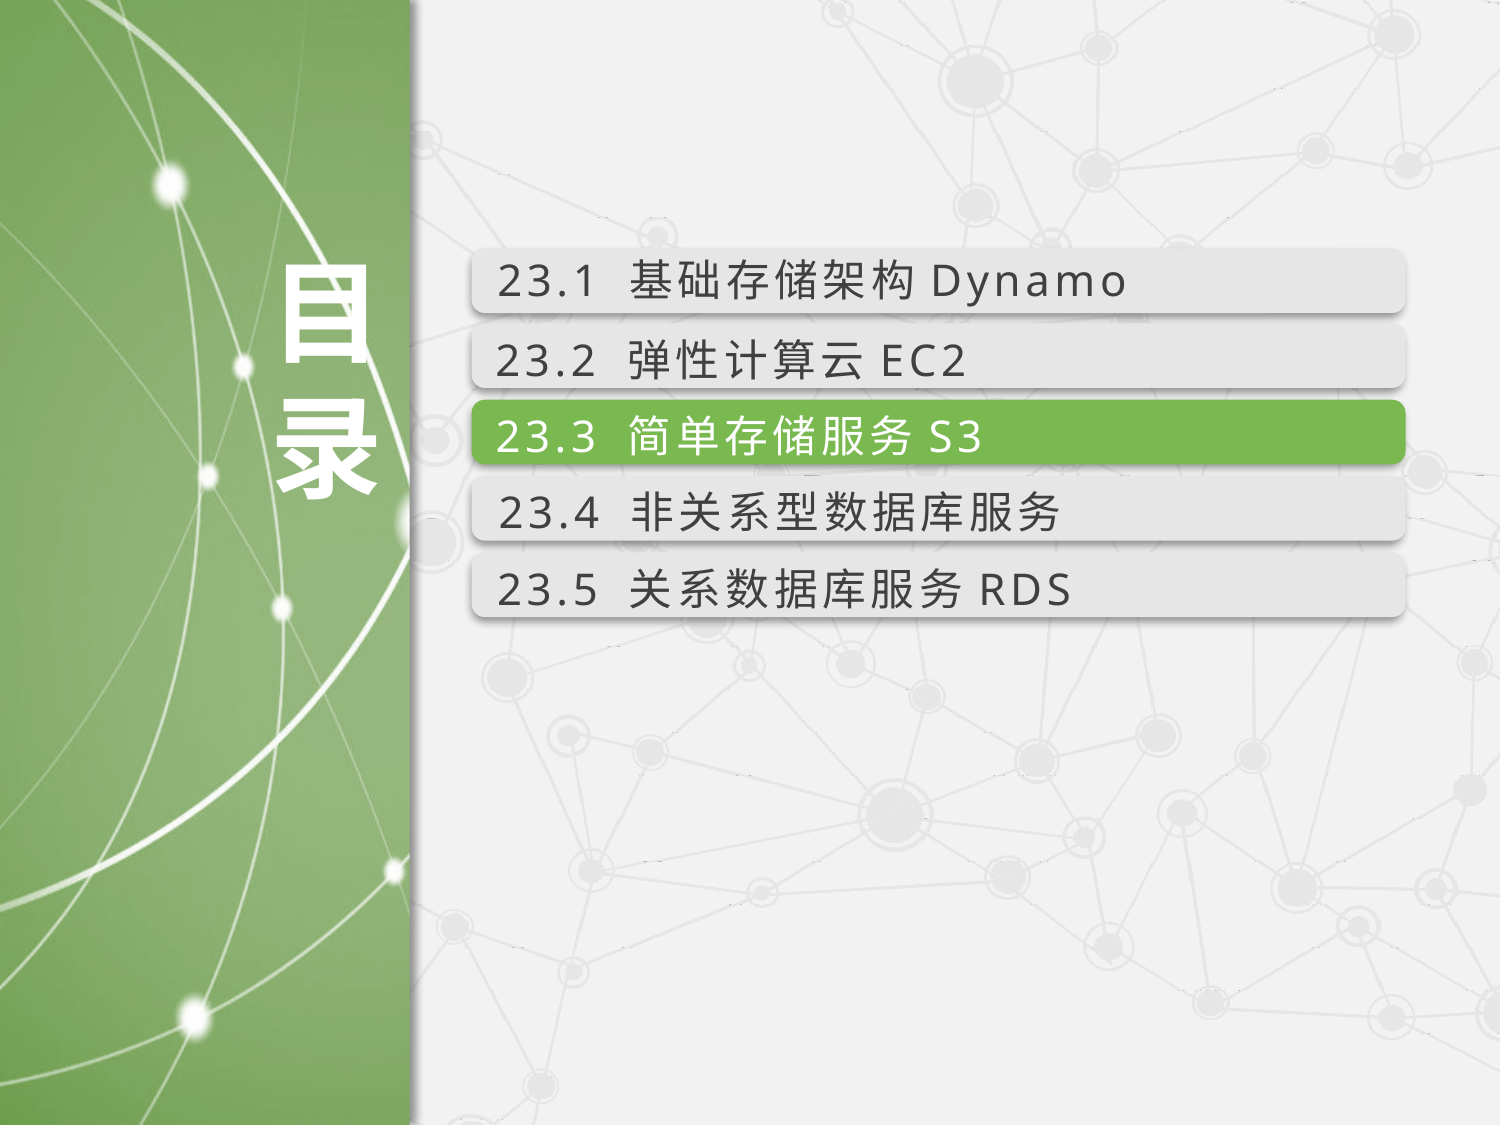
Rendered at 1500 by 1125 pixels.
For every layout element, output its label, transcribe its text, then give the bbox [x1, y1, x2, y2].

text_box [470, 247, 1407, 315]
text_box [470, 475, 1400, 542]
text_box 23.2 弹性计算云EC2 [480, 325, 982, 393]
text_box 23.1 基础存储架构Dynamo [482, 245, 1142, 313]
text_box [470, 551, 1407, 619]
text_box [470, 398, 1407, 466]
text_box [470, 322, 1407, 389]
text_box 23.5 关系数据库服务RDS [482, 554, 1086, 622]
picture [410, 0, 1500, 1125]
text_box 23.3 简单存储服务S3 [480, 401, 997, 469]
text_box 23.4 非关系型数据库服务 [483, 477, 1406, 546]
